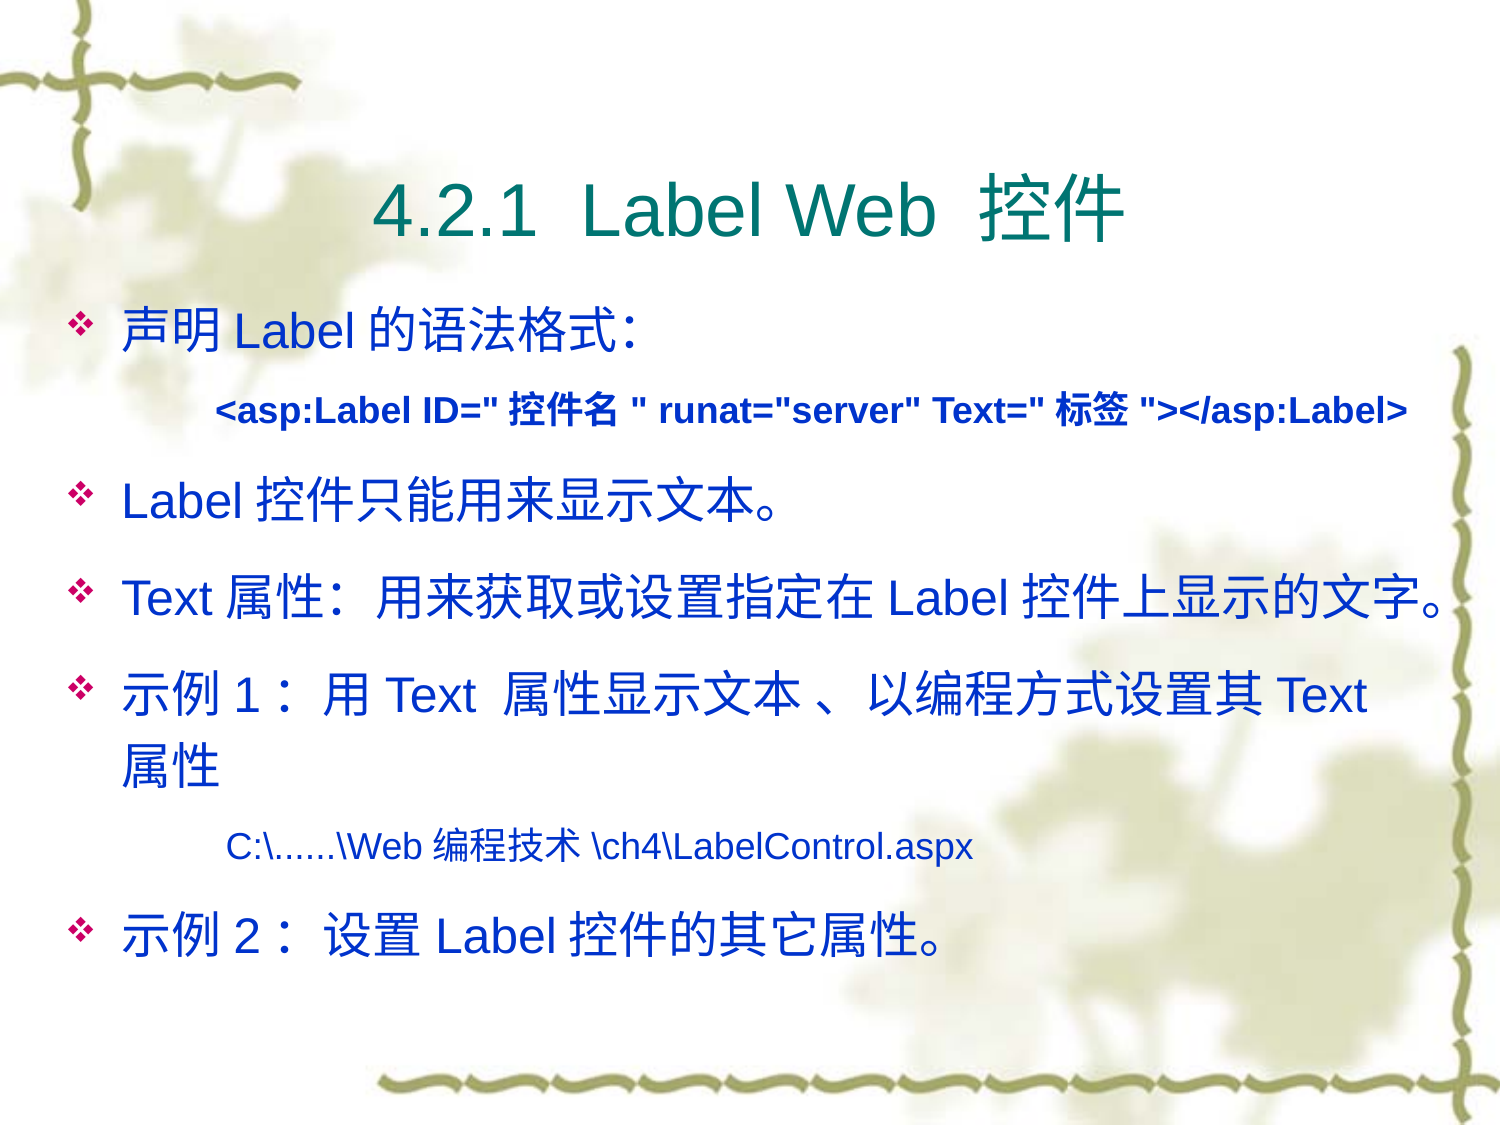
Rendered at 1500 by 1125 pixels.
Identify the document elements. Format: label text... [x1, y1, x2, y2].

picture [0, 0, 1500, 1125]
list 声明Label的语法格式： <asp:Label ID="控件名" runat="server" Text="标签"></asp:Label> Label控件只能用来显示文本。 Text属性：用来获取或设置指定在Label控件上显示的文字。 示例1：用Text 属性显示文本 、以编程方式设置其Text 属性 C:\......\Web编程技术\ch4\LabelControl.aspx 示例2：设置Label控件的其它属性。 [49, 278, 1452, 1059]
title 4.2.1 Label Web 控件 [49, 112, 1451, 278]
